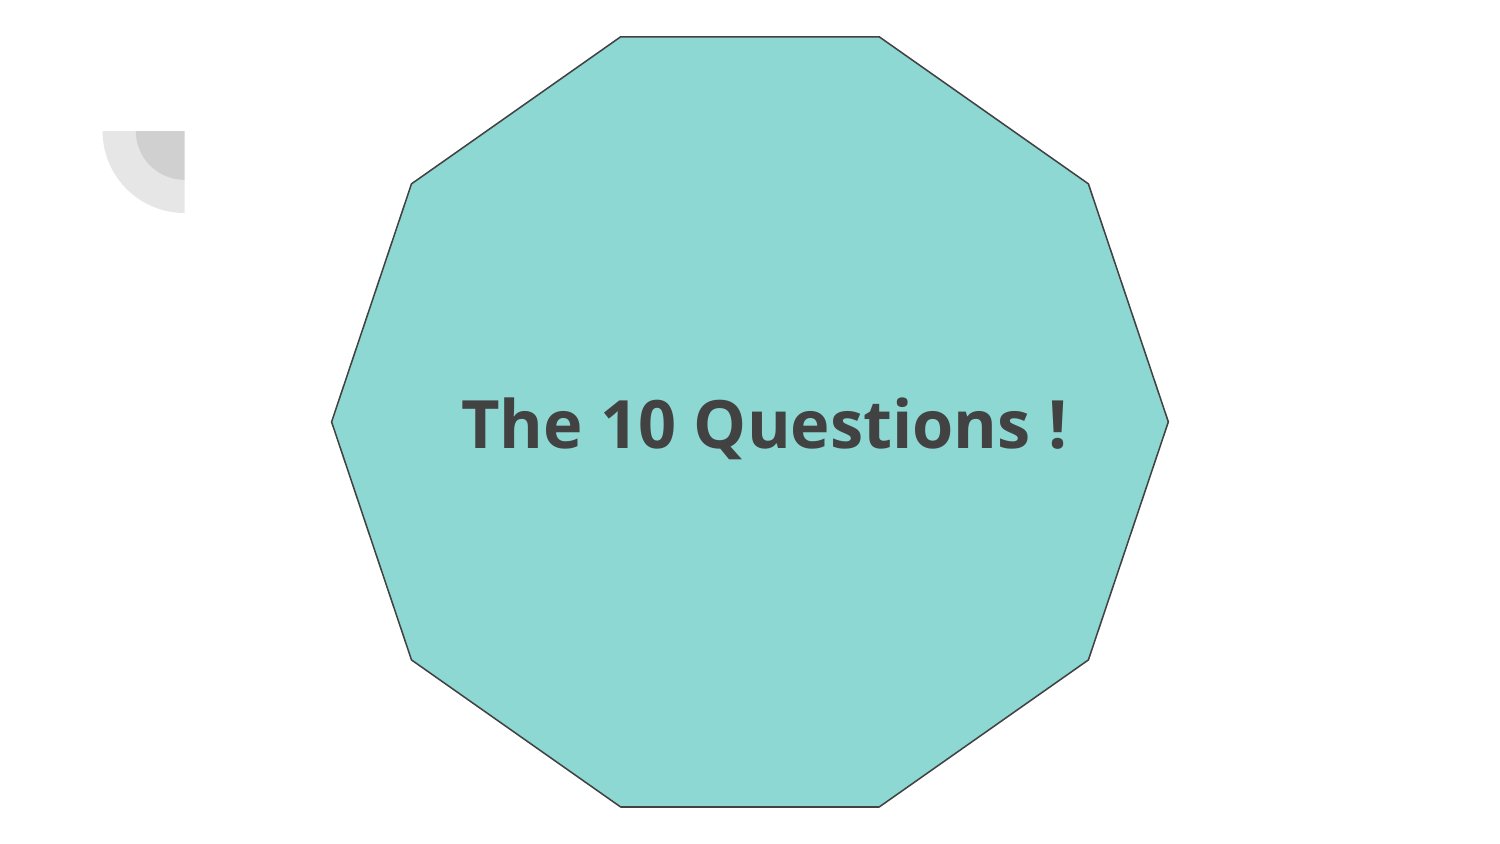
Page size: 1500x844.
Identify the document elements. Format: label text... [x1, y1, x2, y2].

text_box The 10 Questions ! [331, 36, 1169, 807]
